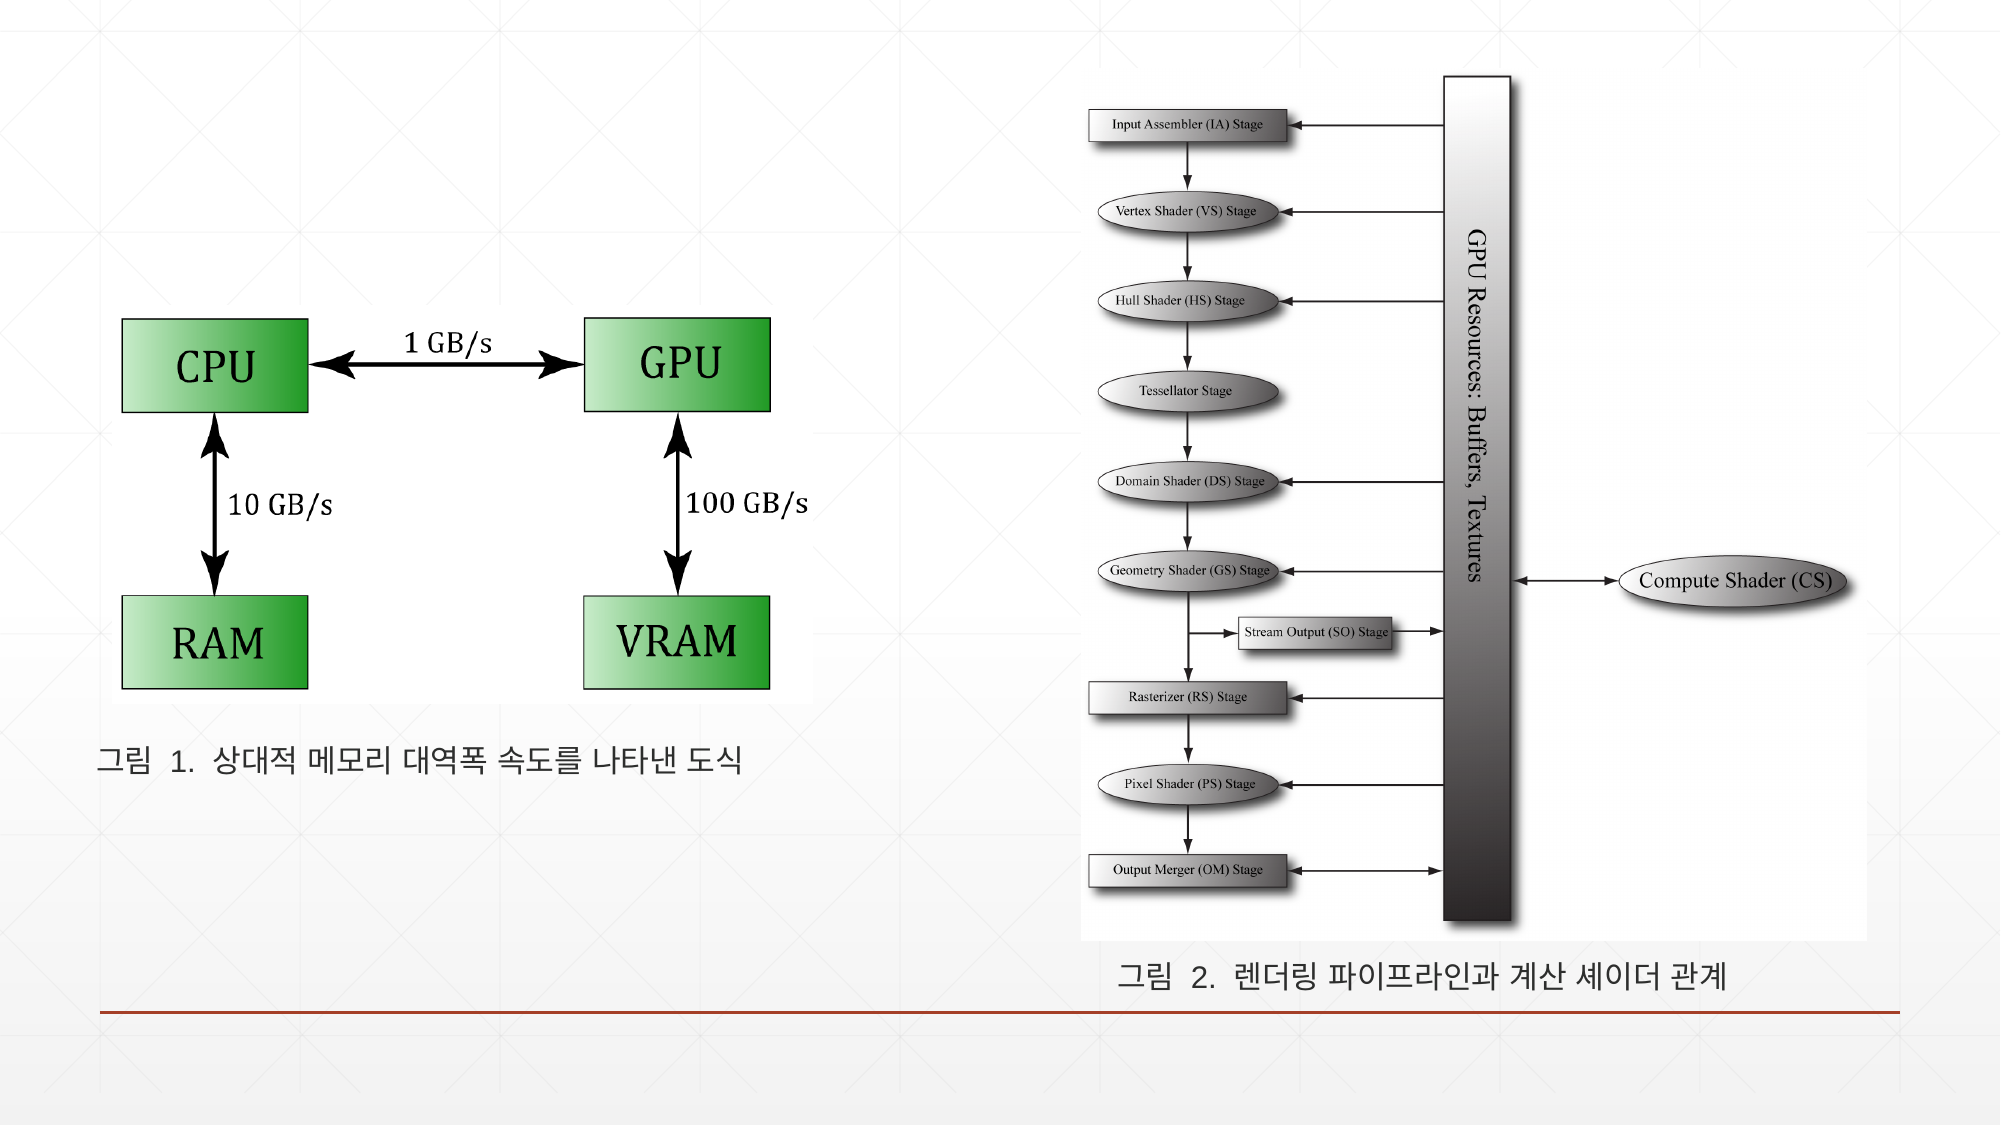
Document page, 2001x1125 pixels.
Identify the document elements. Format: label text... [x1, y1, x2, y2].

text_box 그림 1. 상대적 메모리 대역폭 속도를 나타낸 도식 [81, 733, 843, 787]
picture [112, 305, 813, 704]
text_box 그림 2. 렌더링 파이프라인과 계산 셰이더 관계 [1102, 950, 1864, 1003]
picture [1080, 68, 1867, 941]
